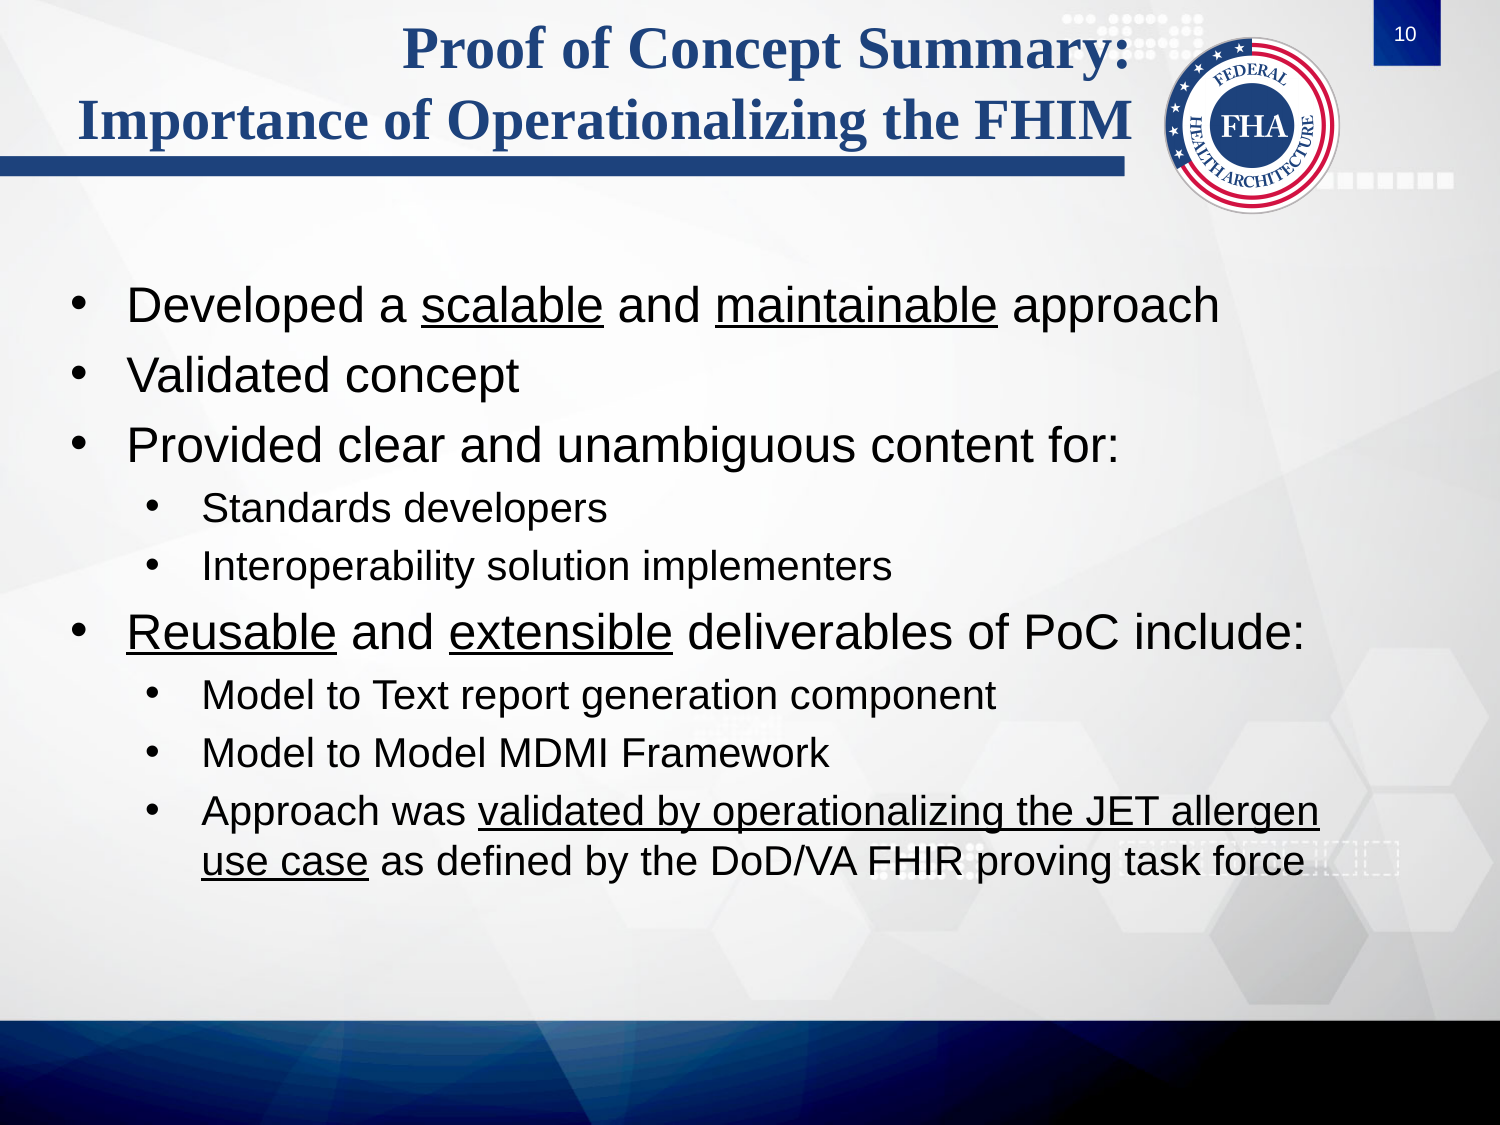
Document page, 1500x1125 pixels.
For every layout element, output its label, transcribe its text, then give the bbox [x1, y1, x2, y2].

title Proof of Concept Summary: Importance of Operationalizing the FHIM [0, 17, 1149, 143]
slide_number 10 [1375, 3, 1435, 63]
picture [0, 0, 1500, 1125]
list Developed a scalable and maintainable approach Validated concept Provided clear and unambiguous content for: Standards developers Interoperability solution implementers Reusable and extensible deliverables of PoC include: Model to Text report generation component Model to Model MDMI Framework Approach was validated by operationalizing the JET allergen use case as defined by the DoD/VA FHIR proving task force [55, 264, 1406, 1015]
